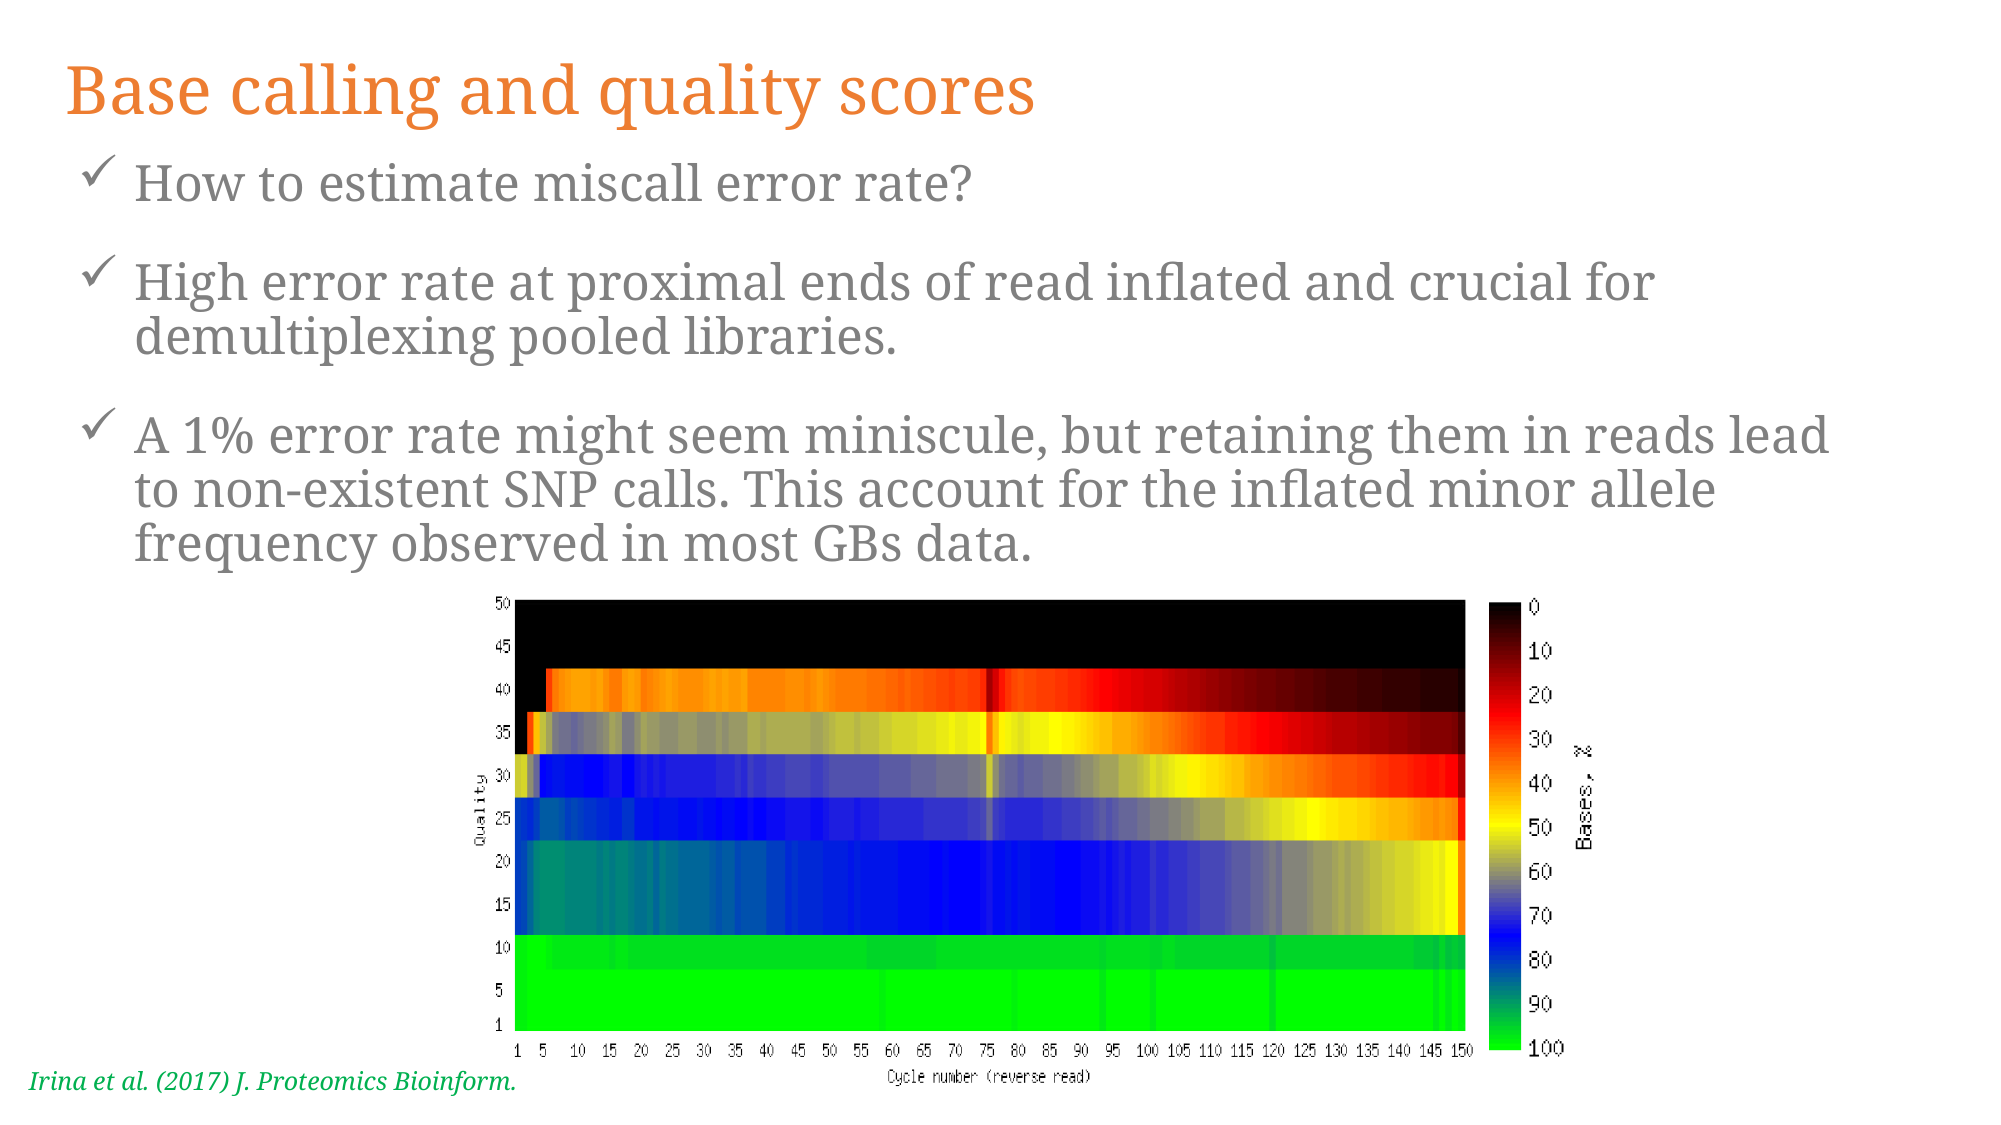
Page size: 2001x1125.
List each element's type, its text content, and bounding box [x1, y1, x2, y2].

text_box How to estimate miscall error rate? High error rate at proximal ends of read inflated and crucial for demultiplexing pooled libraries. A 1% error rate might seem miniscule, but retaining them in reads lead to non-existent SNP calls. This account for the inflated minor allele frequency observed in most GBs data. [63, 130, 1863, 600]
title Base calling and quality scores [50, 23, 1776, 162]
picture [462, 580, 1619, 1089]
text_box Irina et al. (2017) J. Proteomics Bioinform. [14, 1057, 533, 1103]
